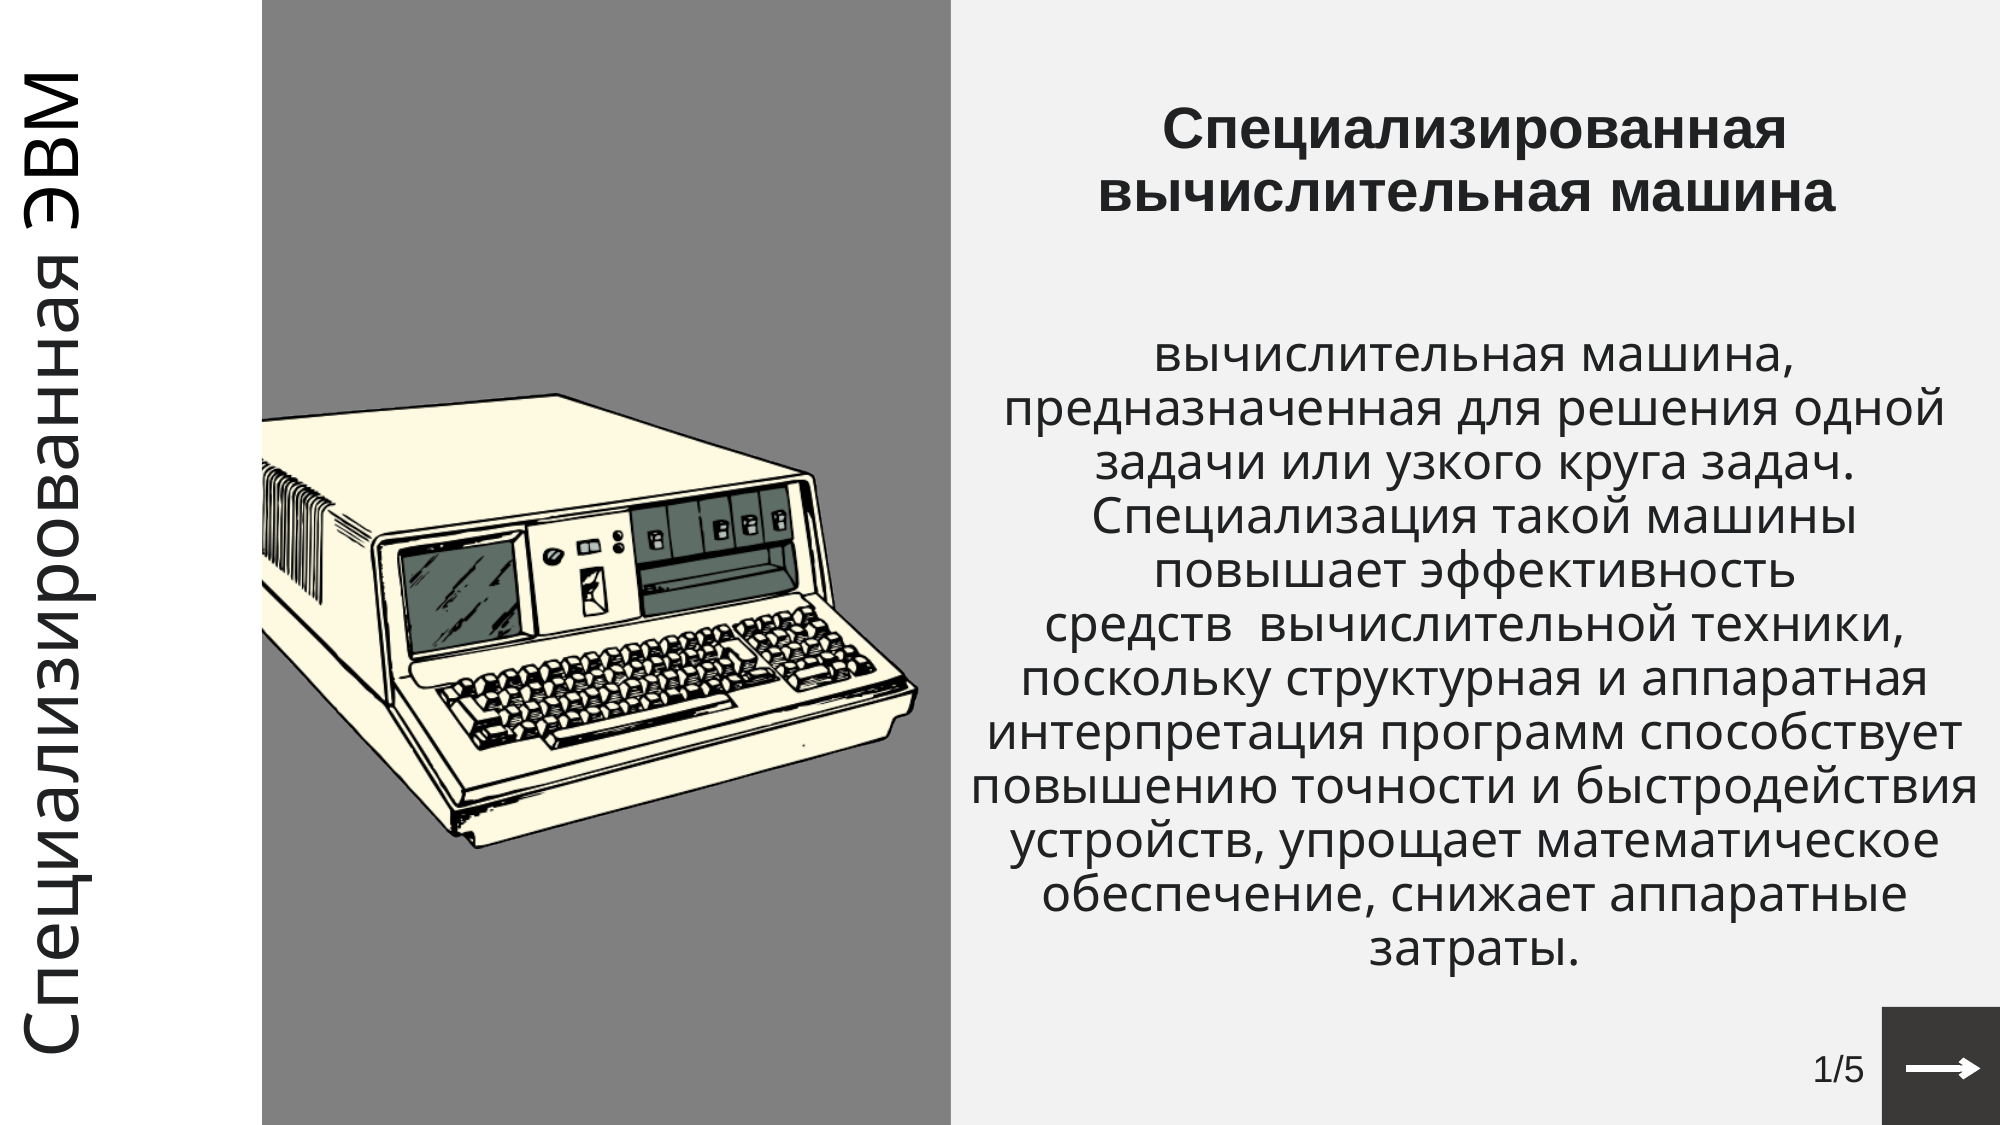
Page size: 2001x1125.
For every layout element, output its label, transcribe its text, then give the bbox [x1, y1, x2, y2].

picture [261, 393, 919, 849]
list Специализированная вычислительная машина вычислительная машина, предназначенная для решения одной задачи или узкого круга задач. Специализация такой машины повышает эффективность средств вычислительной техники, поскольку структурная и аппаратная интерпретация программ способствует повышению точности и быстродействия устройств, упрощает математическое обеспечение, снижает аппаратные затраты. [950, 0, 2000, 1125]
title Специализированная ЭВМ [0, 0, 262, 1125]
text_box 1/5 [1797, 1038, 1891, 1098]
text_box [1881, 1006, 2000, 1125]
